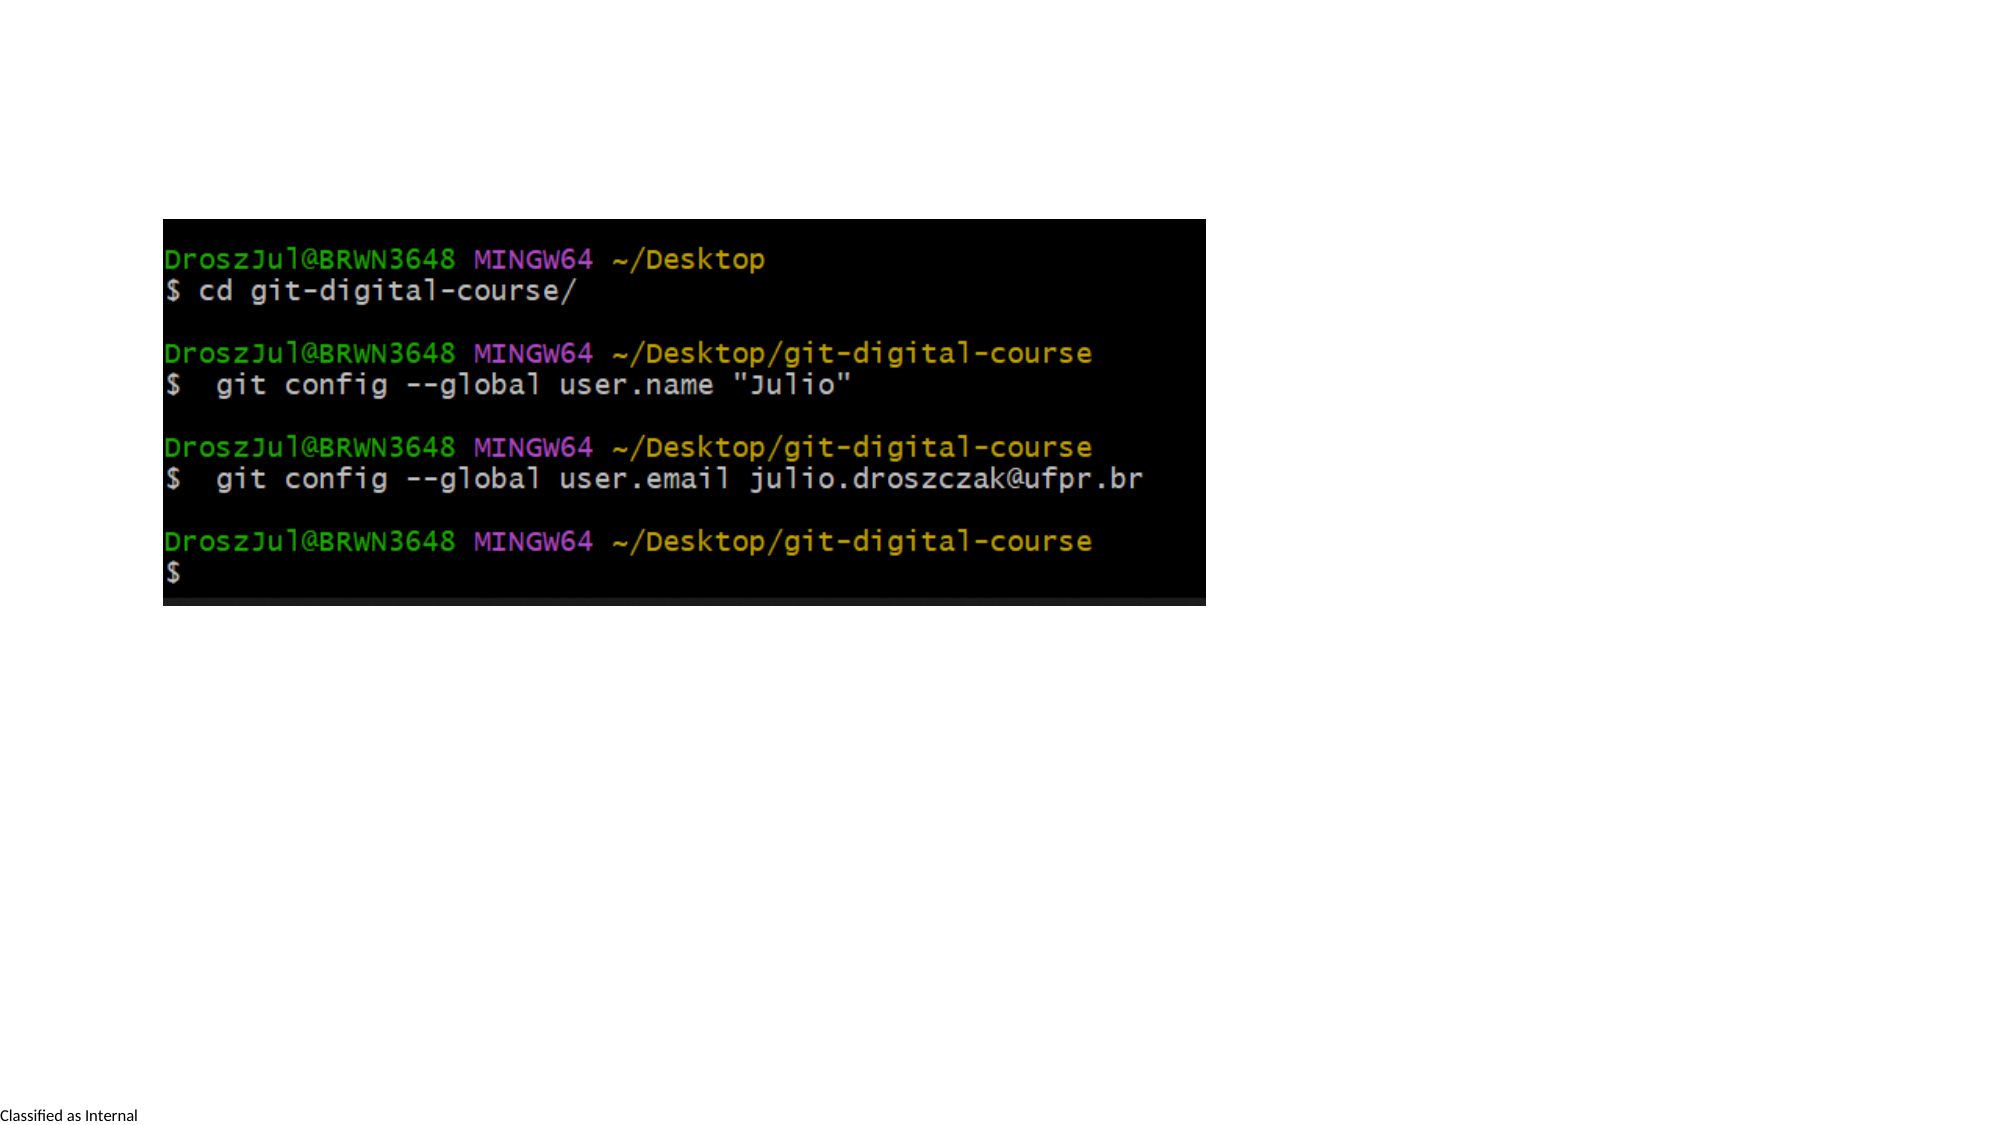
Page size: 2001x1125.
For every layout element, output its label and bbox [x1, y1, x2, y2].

picture [163, 219, 1206, 606]
